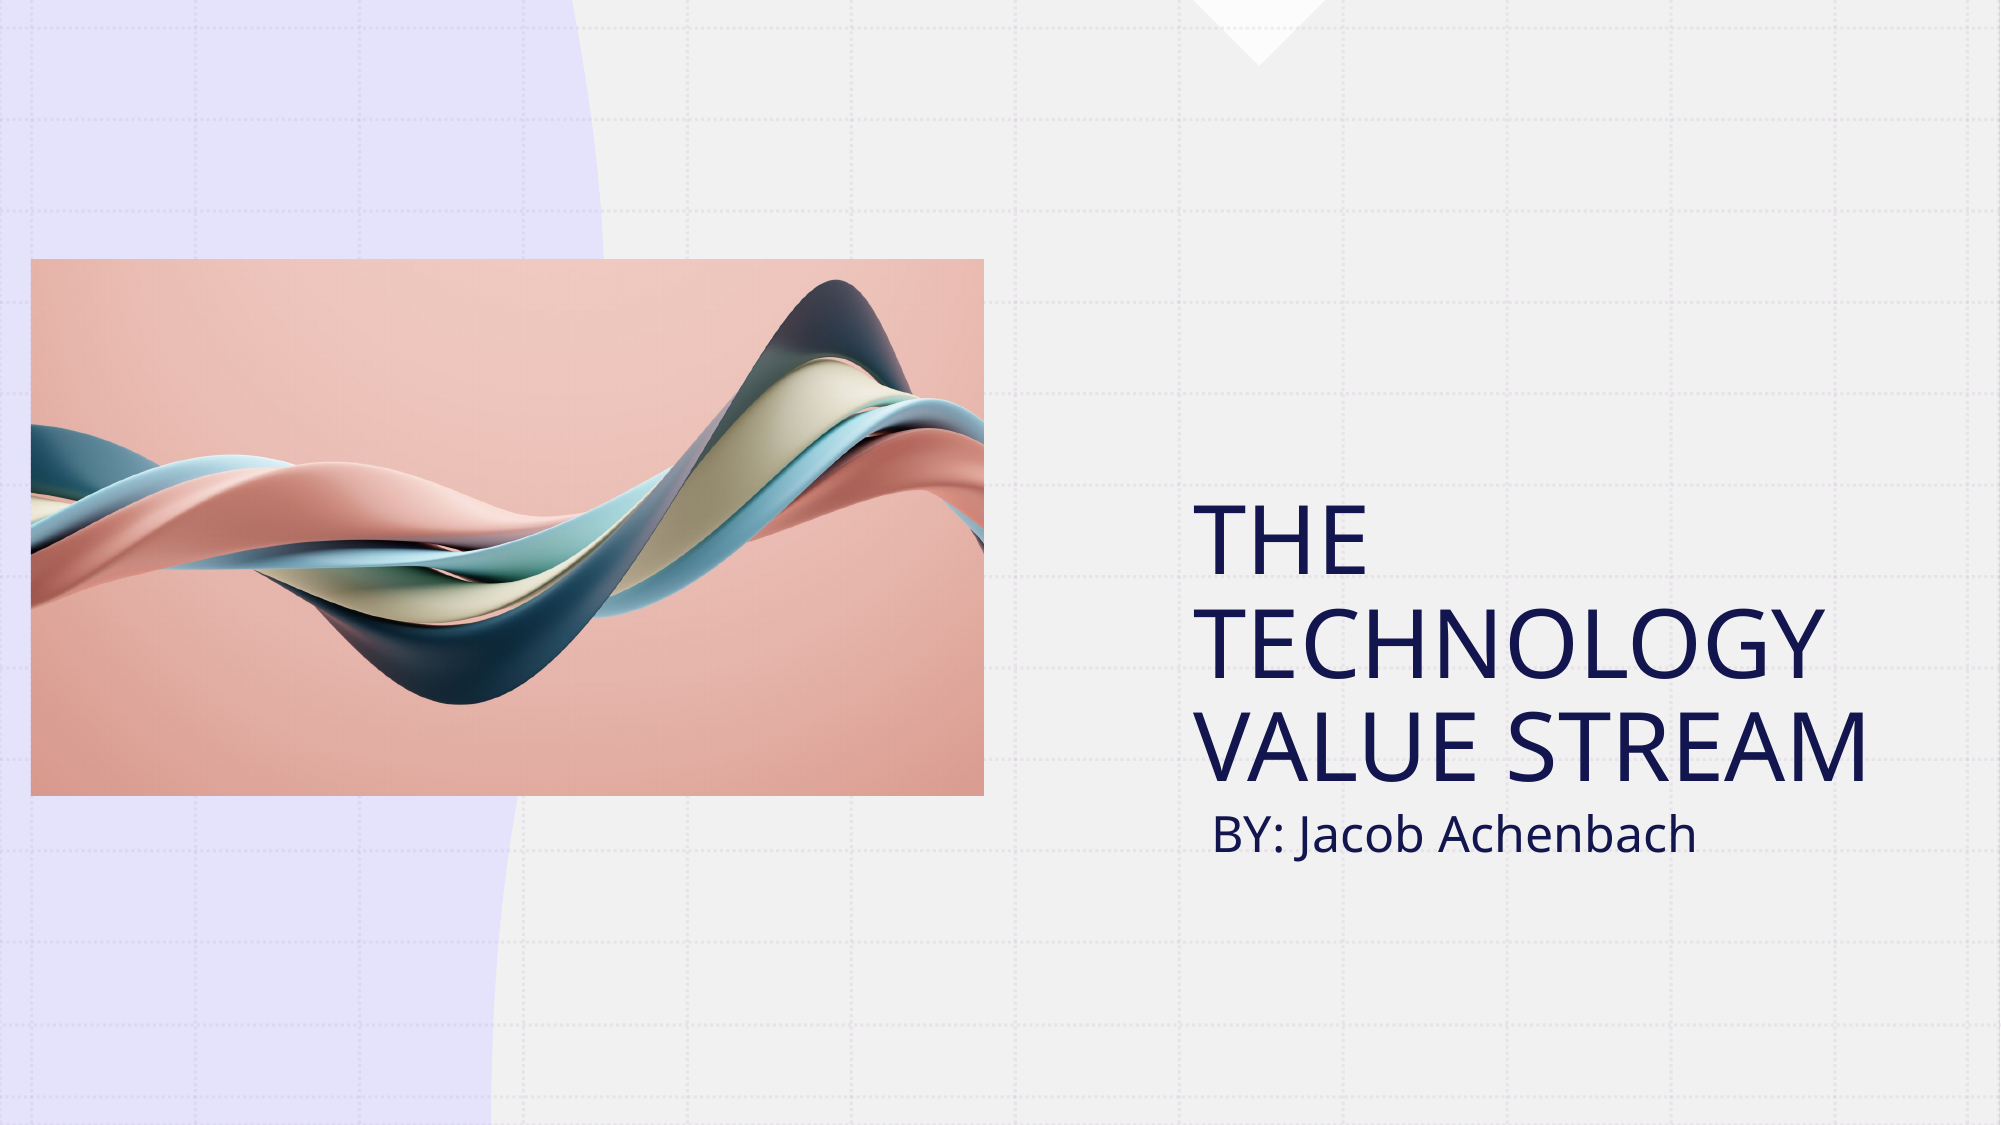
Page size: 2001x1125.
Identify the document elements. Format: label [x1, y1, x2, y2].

picture [30, 259, 984, 796]
text_box [0, 0, 2000, 1125]
